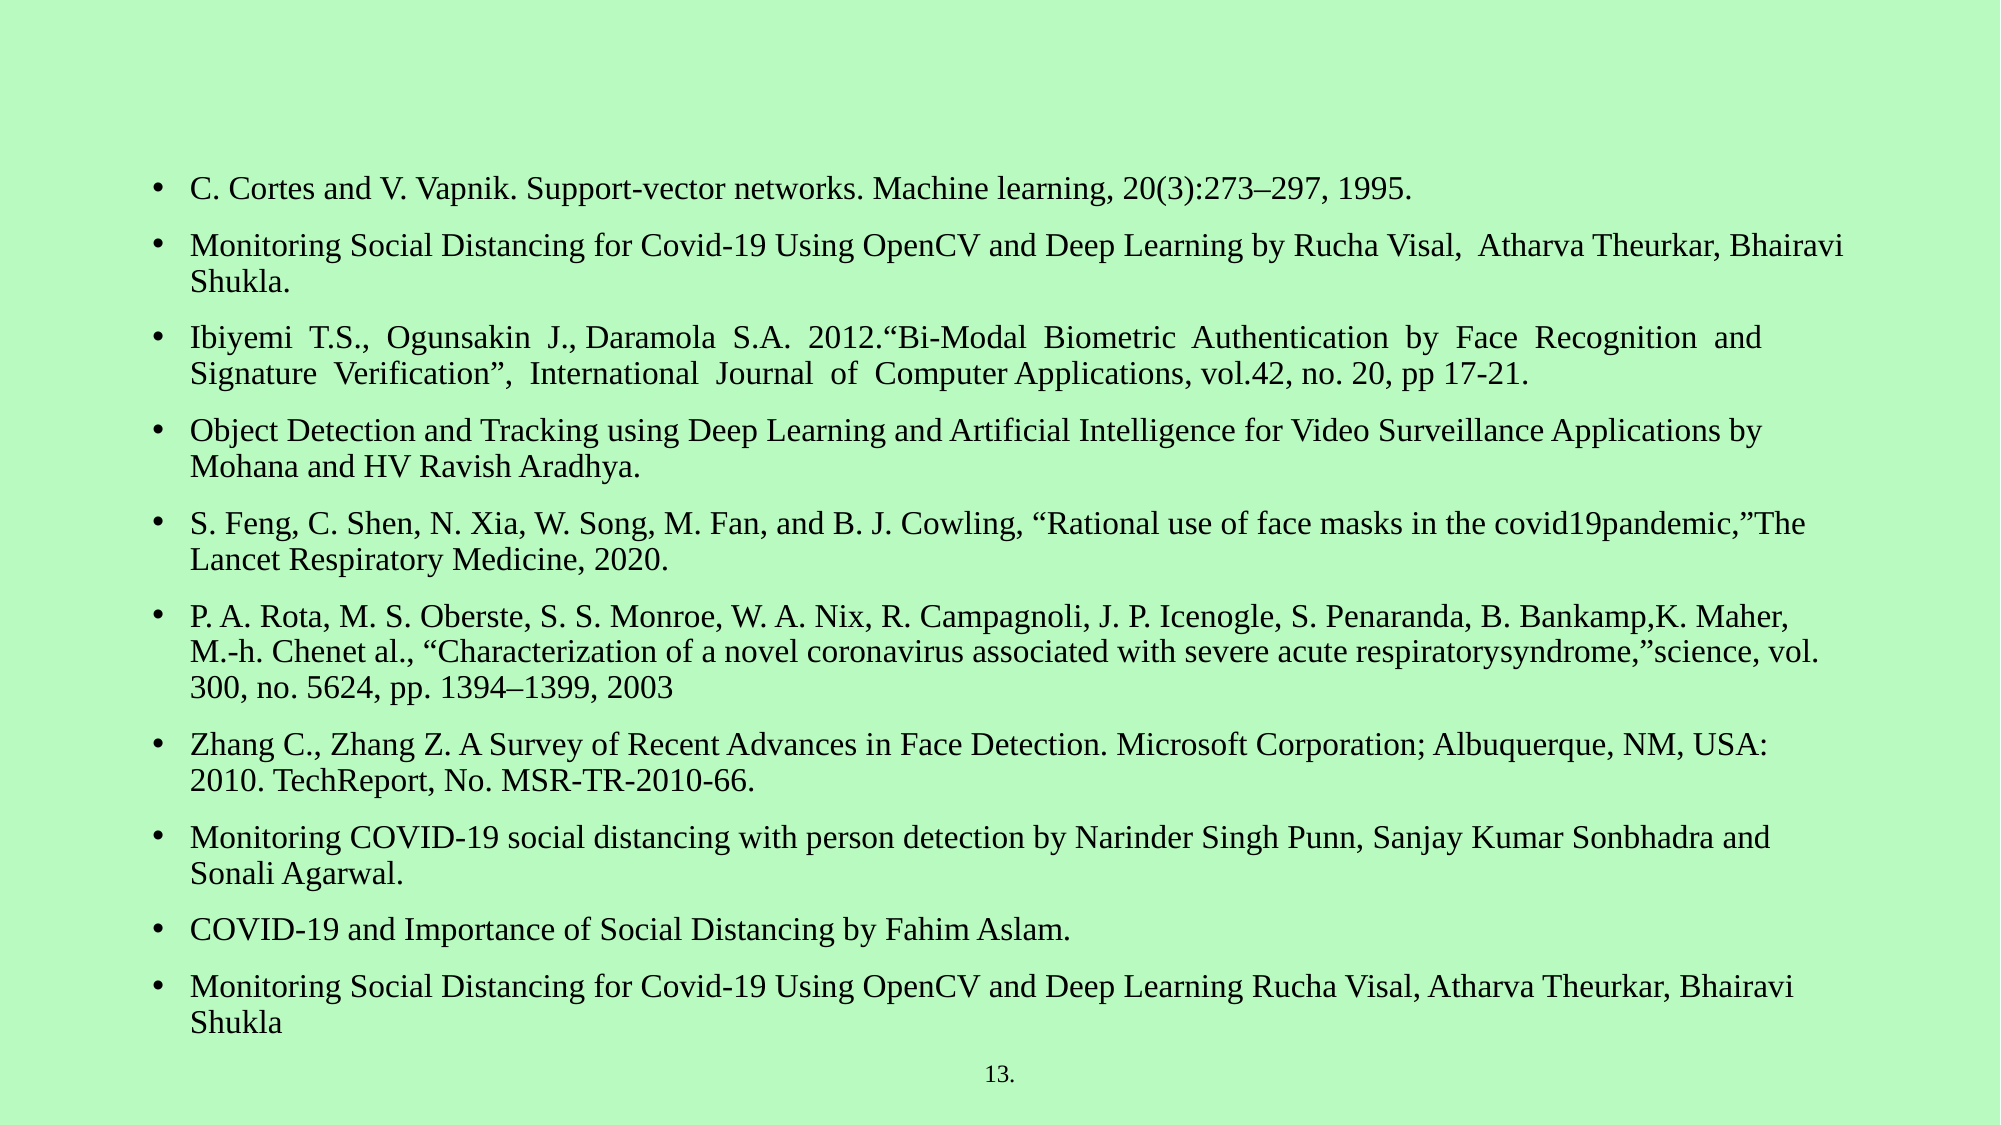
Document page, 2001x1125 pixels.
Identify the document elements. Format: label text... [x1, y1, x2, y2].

footer 13. [662, 1042, 1338, 1103]
list C. Cortes and V. Vapnik. Support-vector networks. Machine learning, 20(3):273–297, 1995. Monitoring Social Distancing for Covid-19 Using OpenCV and Deep Learning by Rucha Visal, Atharva Theurkar, Bhairavi Shukla. Ibiyemi T.S., Ogunsakin J., Daramola S.A. 2012.“Bi-Modal Biometric Authentication by Face Recognition and Signature Verification”, International Journal of Computer Applications, vol.42, no. 20, pp 17-21. Object Detection and Tracking using Deep Learning and Artificial Intelligence for Video Surveillance Applications by Mohana and HV Ravish Aradhya. S. Feng, C. Shen, N. Xia, W. Song, M. Fan, and B. J. Cowling, “Rational use of face masks in the covid19pandemic,”The Lancet Respiratory Medicine, 2020. P. A. Rota, M. S. Oberste, S. S. Monroe, W. A. Nix, R. Campagnoli, J. P. Icenogle, S. Penaranda, B. Bankamp,K. Maher, M.-h. Chenet al., “Characterization of a novel coronavirus associated with severe acute respiratorysyndrome,”science, vol. 300, no. 5624, pp. 1394–1399, 2003 Zhang C., Zhang Z. A Survey of Recent Advances in Face Detection. Microsoft Corporation; Albuquerque, NM, USA: 2010. TechReport, No. MSR-TR-2010-66. Monitoring COVID-19 social distancing with person detection by Narinder Singh Punn, Sanjay Kumar Sonbhadra and Sonali Agarwal. COVID-19 and Importance of Social Distancing by Fahim Aslam. Monitoring Social Distancing for Covid-19 Using OpenCV and Deep Learning Rucha Visal, Atharva Theurkar, Bhairavi Shukla [137, 163, 1863, 1014]
